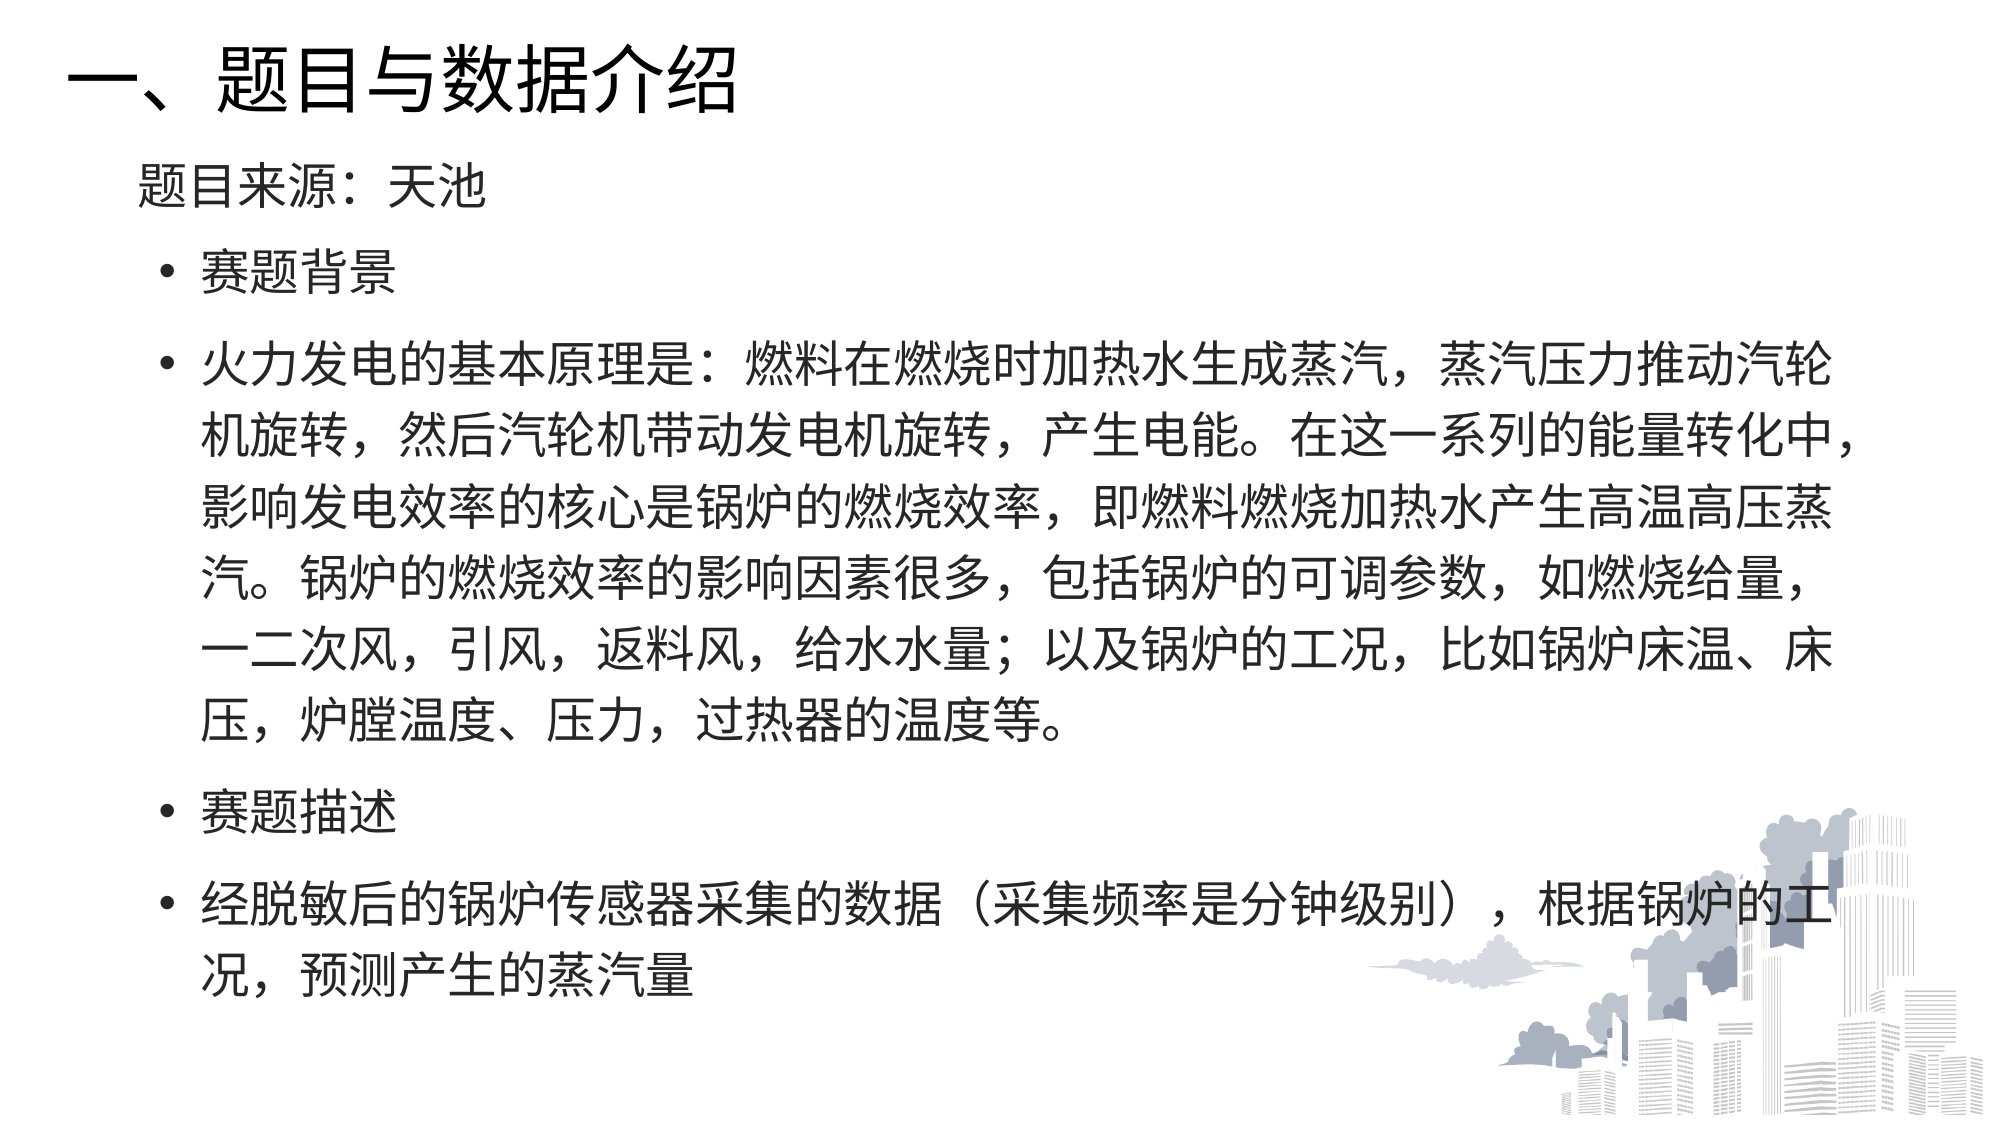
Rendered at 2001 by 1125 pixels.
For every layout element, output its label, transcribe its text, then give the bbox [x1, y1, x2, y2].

title 题目来源：天池 [122, 94, 1835, 222]
list 赛题背景 火力发电的基本原理是：燃料在燃烧时加热水生成蒸汽，蒸汽压力推动汽轮机旋转，然后汽轮机带动发电机旋转，产生电能。在这一系列的能量转化中，影响发电效率的核心是锅炉的燃烧效率，即燃料燃烧加热水产生高温高压蒸汽。锅炉的燃烧效率的影响因素很多，包括锅炉的可调参数，如燃烧给量，一二次风，引风，返料风，给水水量；以及锅炉的工况，比如锅炉床温、床压，炉膛温度、压力，过热器的温度等。 赛题描述 经脱敏后的锅炉传感器采集的数据（采集频率是分钟级别），根据锅炉的工况，预测产生的蒸汽量 [143, 221, 1857, 1013]
text_box 一、题目与数据介绍 [50, 25, 914, 130]
